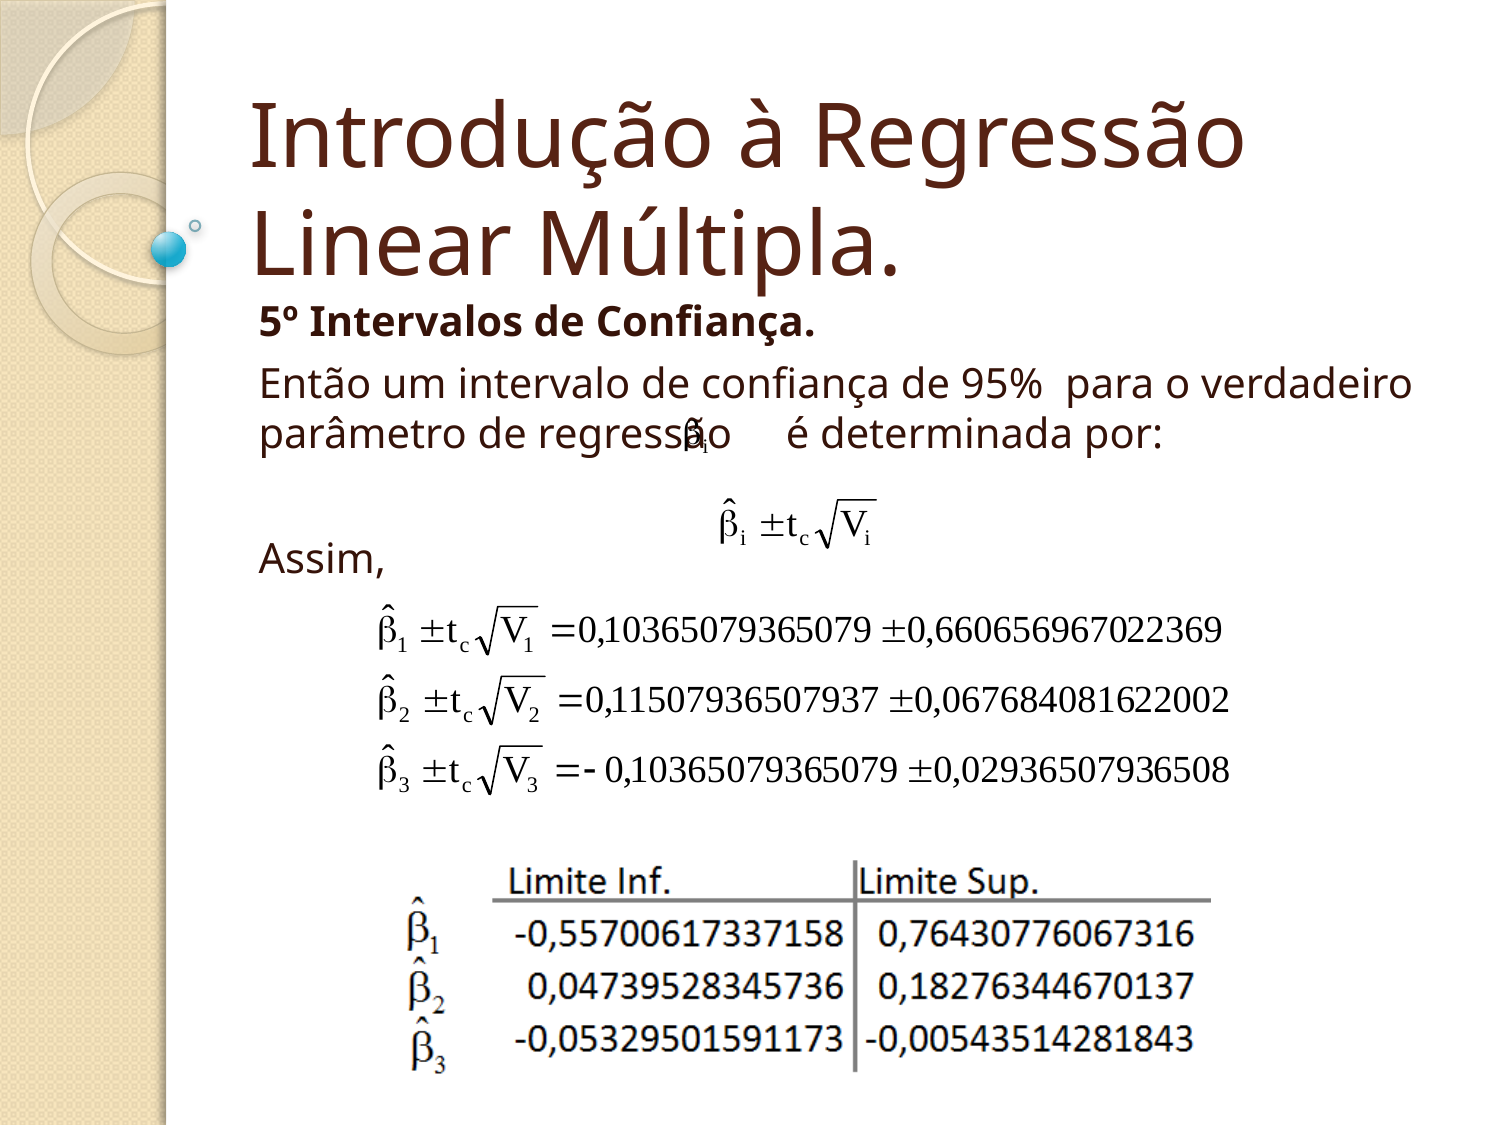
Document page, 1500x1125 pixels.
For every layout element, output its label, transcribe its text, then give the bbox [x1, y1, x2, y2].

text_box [373, 597, 1238, 803]
picture [383, 858, 1211, 1082]
subtitle 5º Intervalos de Confiança. Então um intervalo de confiança de 95% para o verdadeiro parâmetro de regressão é determinada por: Assim, [230, 231, 1446, 881]
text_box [678, 408, 715, 460]
title Introdução à Regressão Linear Múltipla. [234, 59, 1450, 301]
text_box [714, 491, 885, 556]
